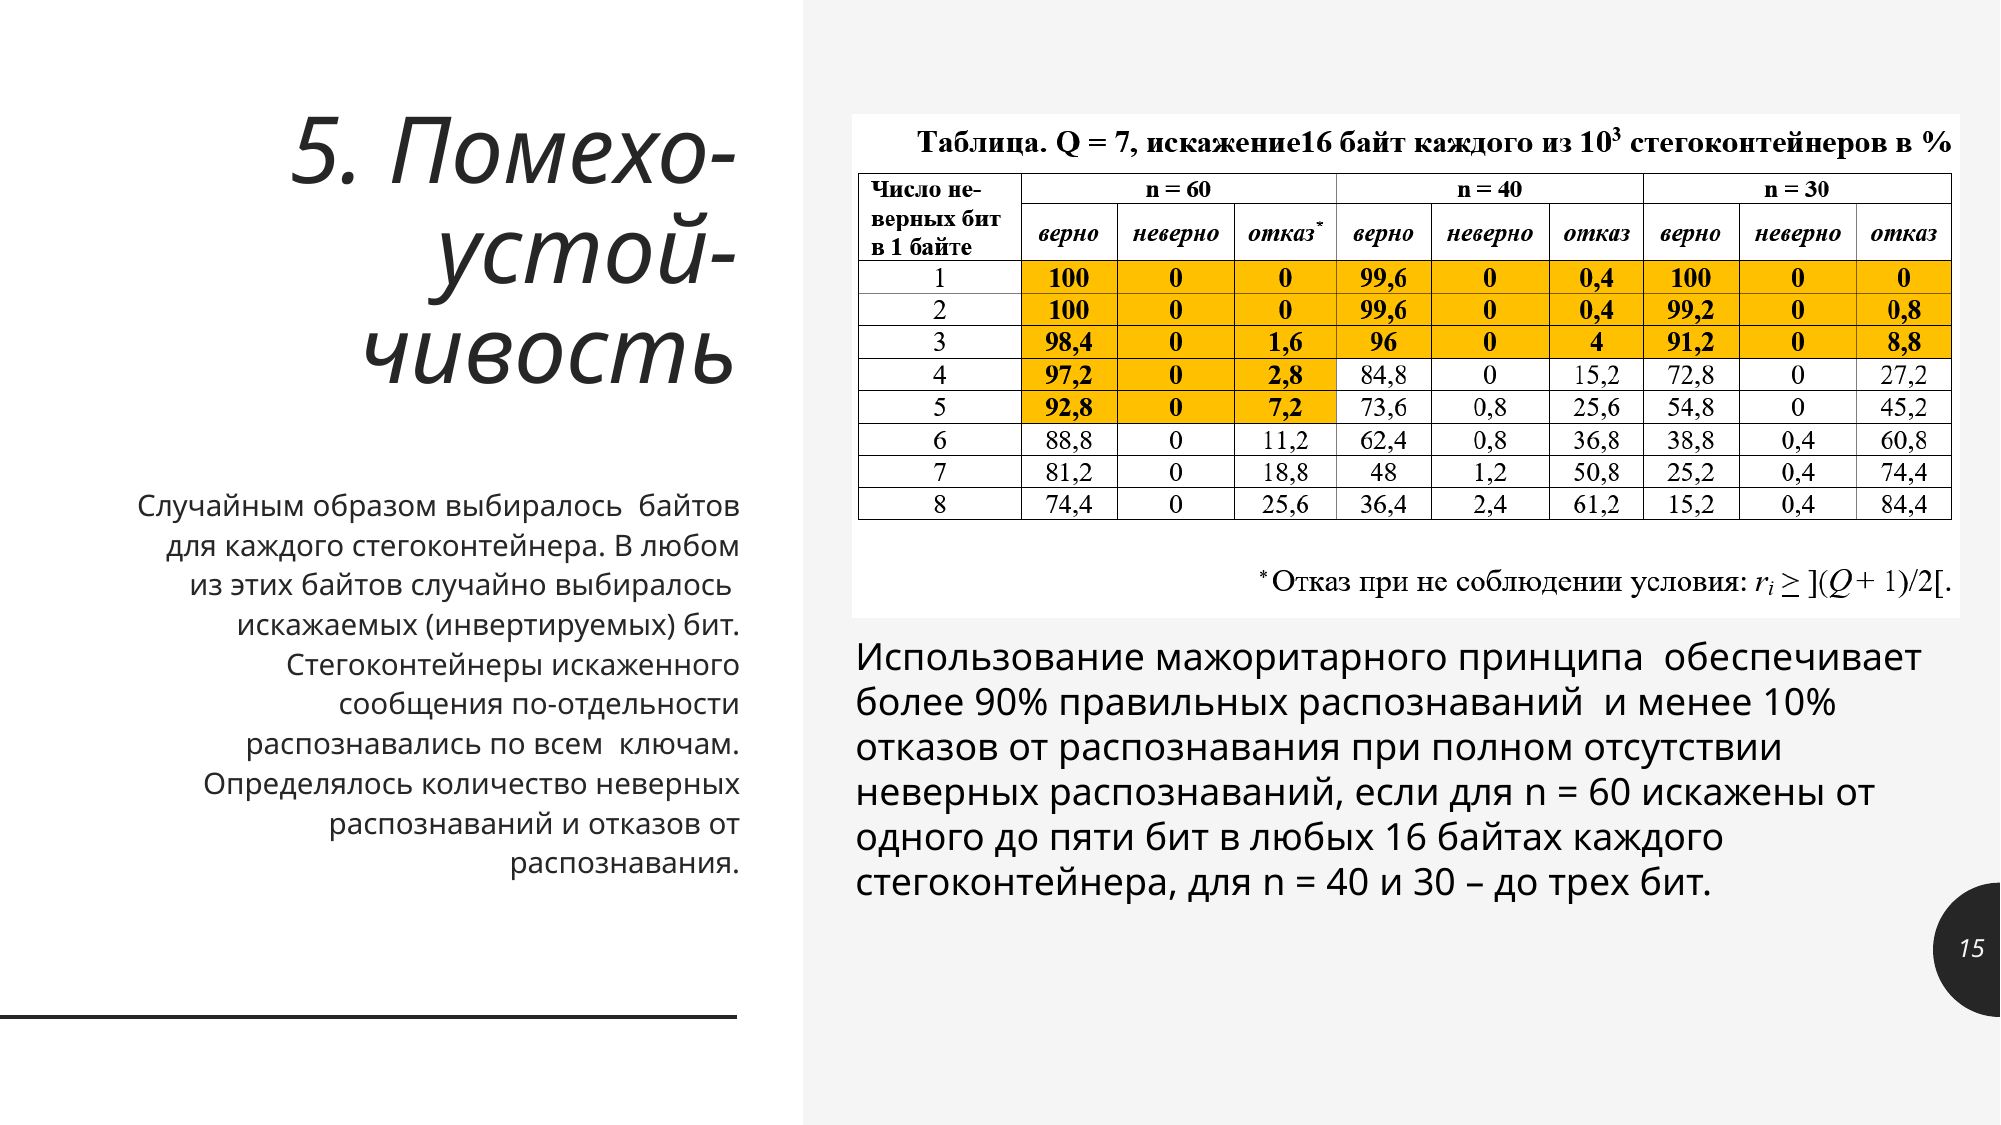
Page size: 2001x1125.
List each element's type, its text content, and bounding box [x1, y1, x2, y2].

title 5. Помехо-устой-чивость [219, 91, 754, 412]
picture [852, 114, 1960, 618]
slide_number 15 [1933, 919, 2000, 980]
text_box Использование мажоритарного принципа обе­спе­чивает более 90% правильных распознаваний и менее 10% отказов от распознавания при полном отсутствии неверных распознаваний, если для n = 60 искажены от одного до пяти бит в любых 16 байтах каждого стегоконтейнера, для n = 40 и 30 – до трех бит. [840, 625, 1958, 911]
